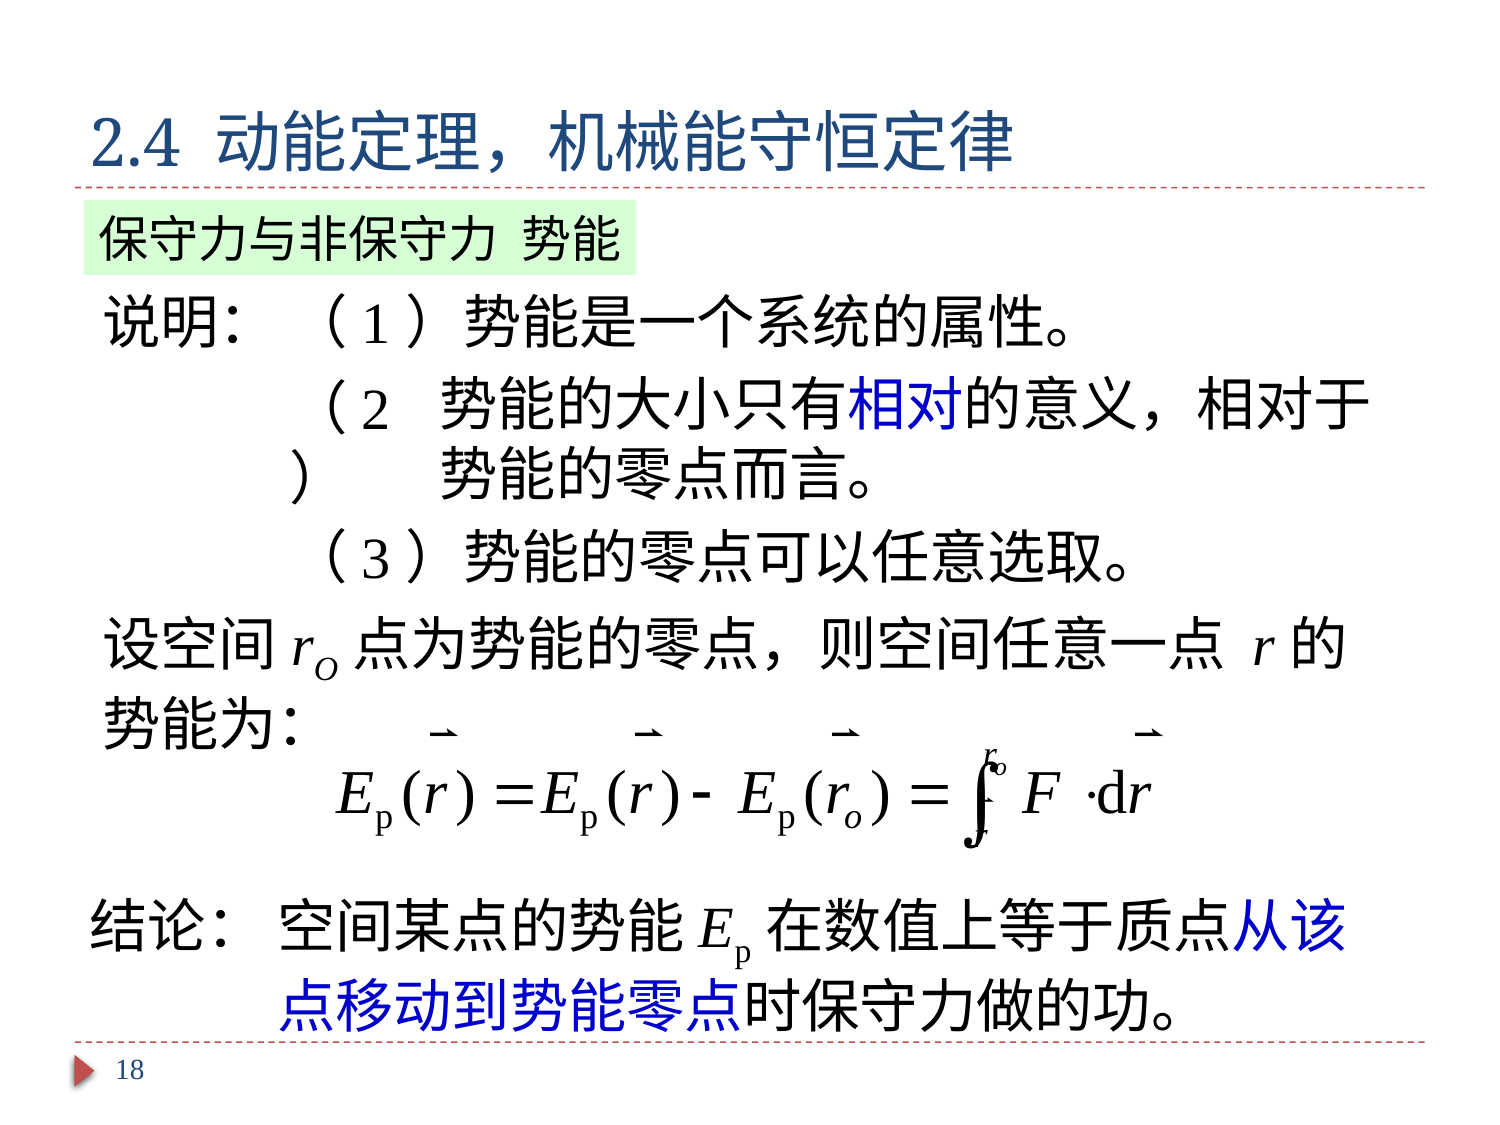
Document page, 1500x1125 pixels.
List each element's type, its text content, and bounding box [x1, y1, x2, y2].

text_box 结论： [75, 882, 262, 967]
text_box （1）势能是一个系统的属性。 [274, 277, 1188, 359]
text_box 保守力与非保守力 势能 [83, 200, 636, 275]
slide_number 18 [100, 1042, 426, 1103]
text_box 说明： [87, 277, 274, 363]
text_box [274, 359, 1388, 516]
title 2.4 动能定理，机械能守恒定律 [75, 37, 1425, 188]
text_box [324, 724, 1172, 861]
text_box 空间某点的势能Ep在数值上等于质点从该点移动到势能零点时保守力做的功。 [262, 882, 1420, 1047]
text_box 设空间rO点为势能的零点，则空间任意一点 r的势能为： [87, 599, 1411, 765]
text_box （3）势能的零点可以任意选取。 [274, 527, 1338, 598]
